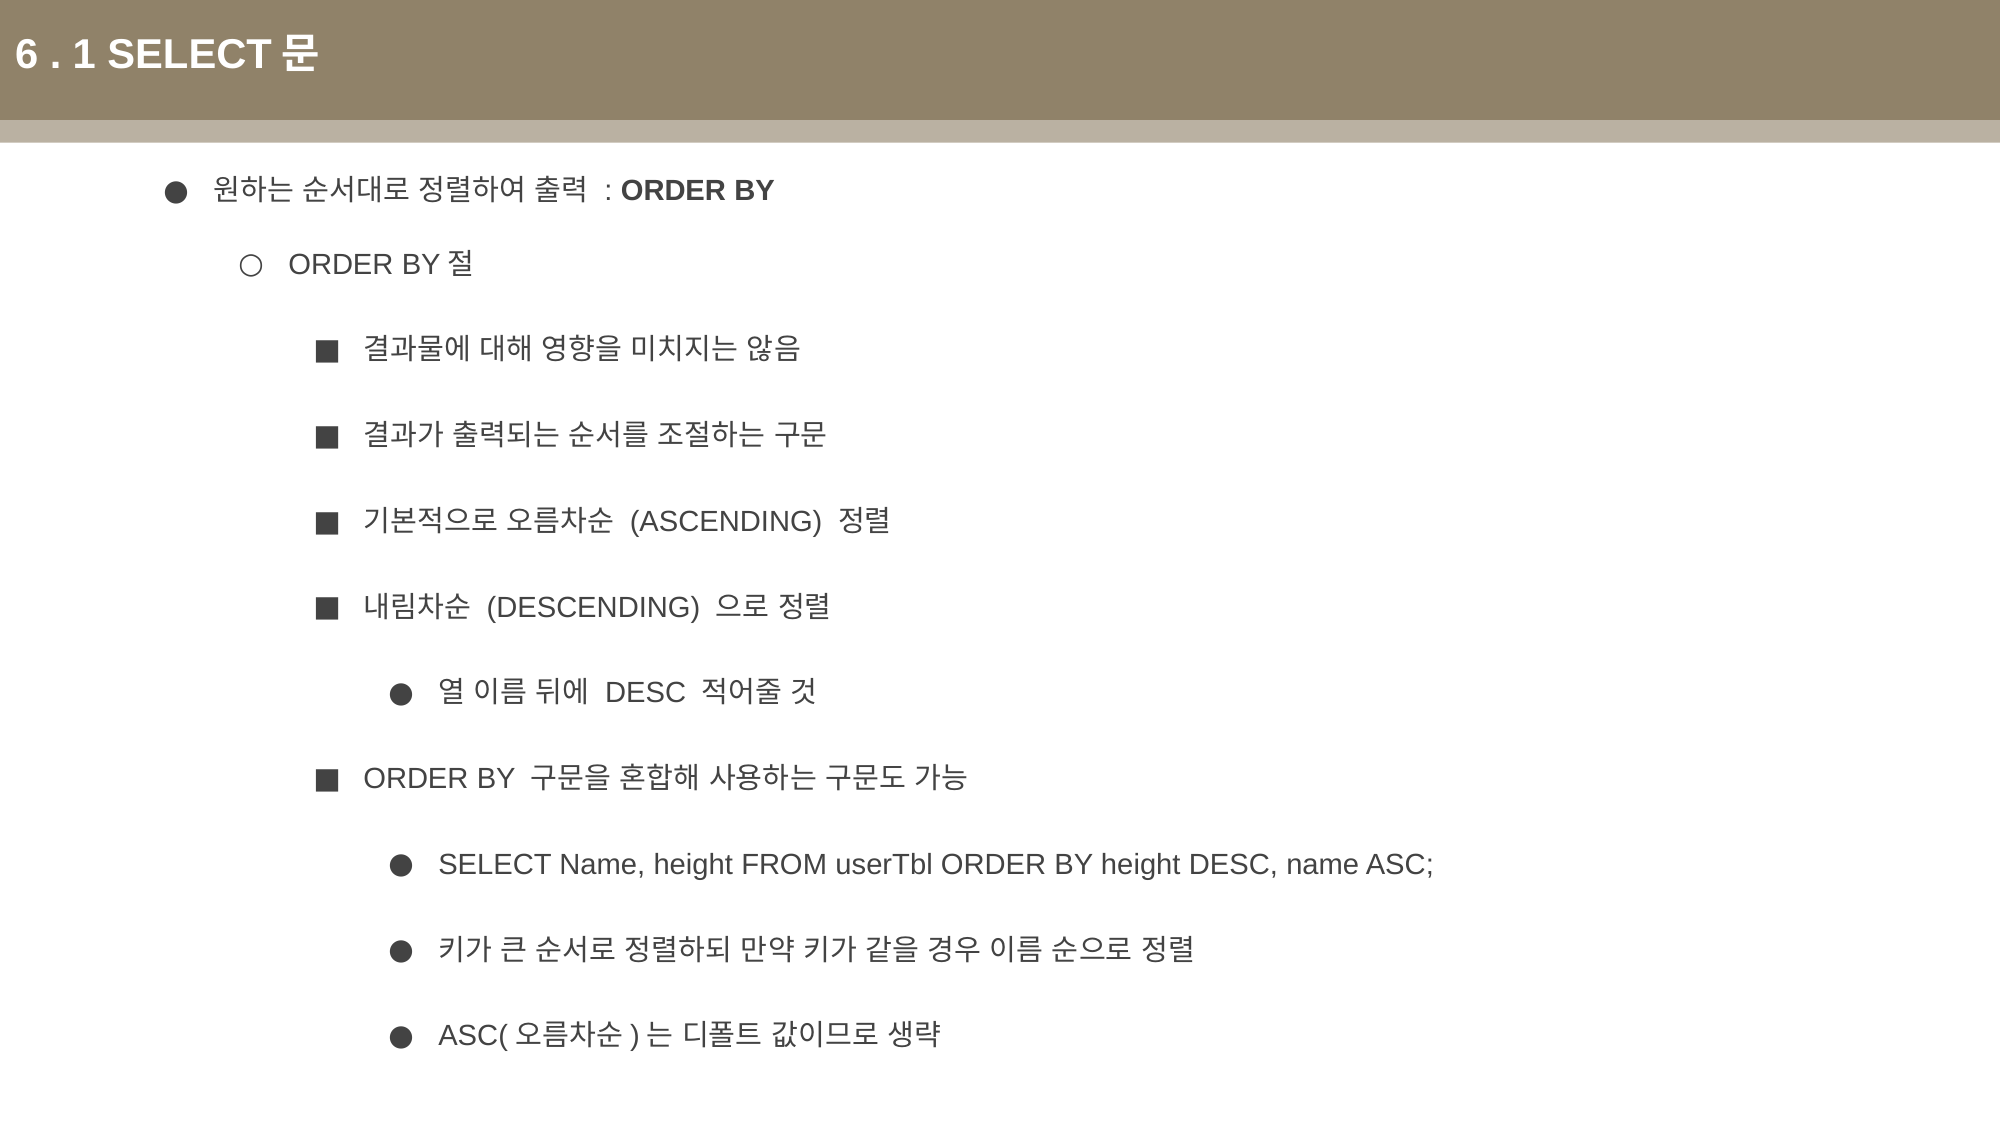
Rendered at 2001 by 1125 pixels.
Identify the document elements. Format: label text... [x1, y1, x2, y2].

text_box 6 . 1 SELECT문 [0, 12, 1864, 138]
list 원하는 순서대로 정렬하여 출력 : ORDER BY ORDER BY절 결과물에 대해 영향을 미치지는 않음 결과가 출력되는 순서를 조절하는 구문 기본적으로 오름차순 (ASCENDING) 정렬 내림차순 (DESCENDING) 으로 정렬 열 이름 뒤에 DESC 적어줄 것 ORDER BY 구문을 혼합해 사용하는 구문도 가능 SELECT Name, height FROM userTbl ORDER BY height DESC, name ASC; 키가 큰 순서로 정렬하되 만약 키가 같을 경우 이름 순으로 정렬 ASC(오름차순)는 디폴트 값이므로 생략 [123, 151, 1549, 1089]
